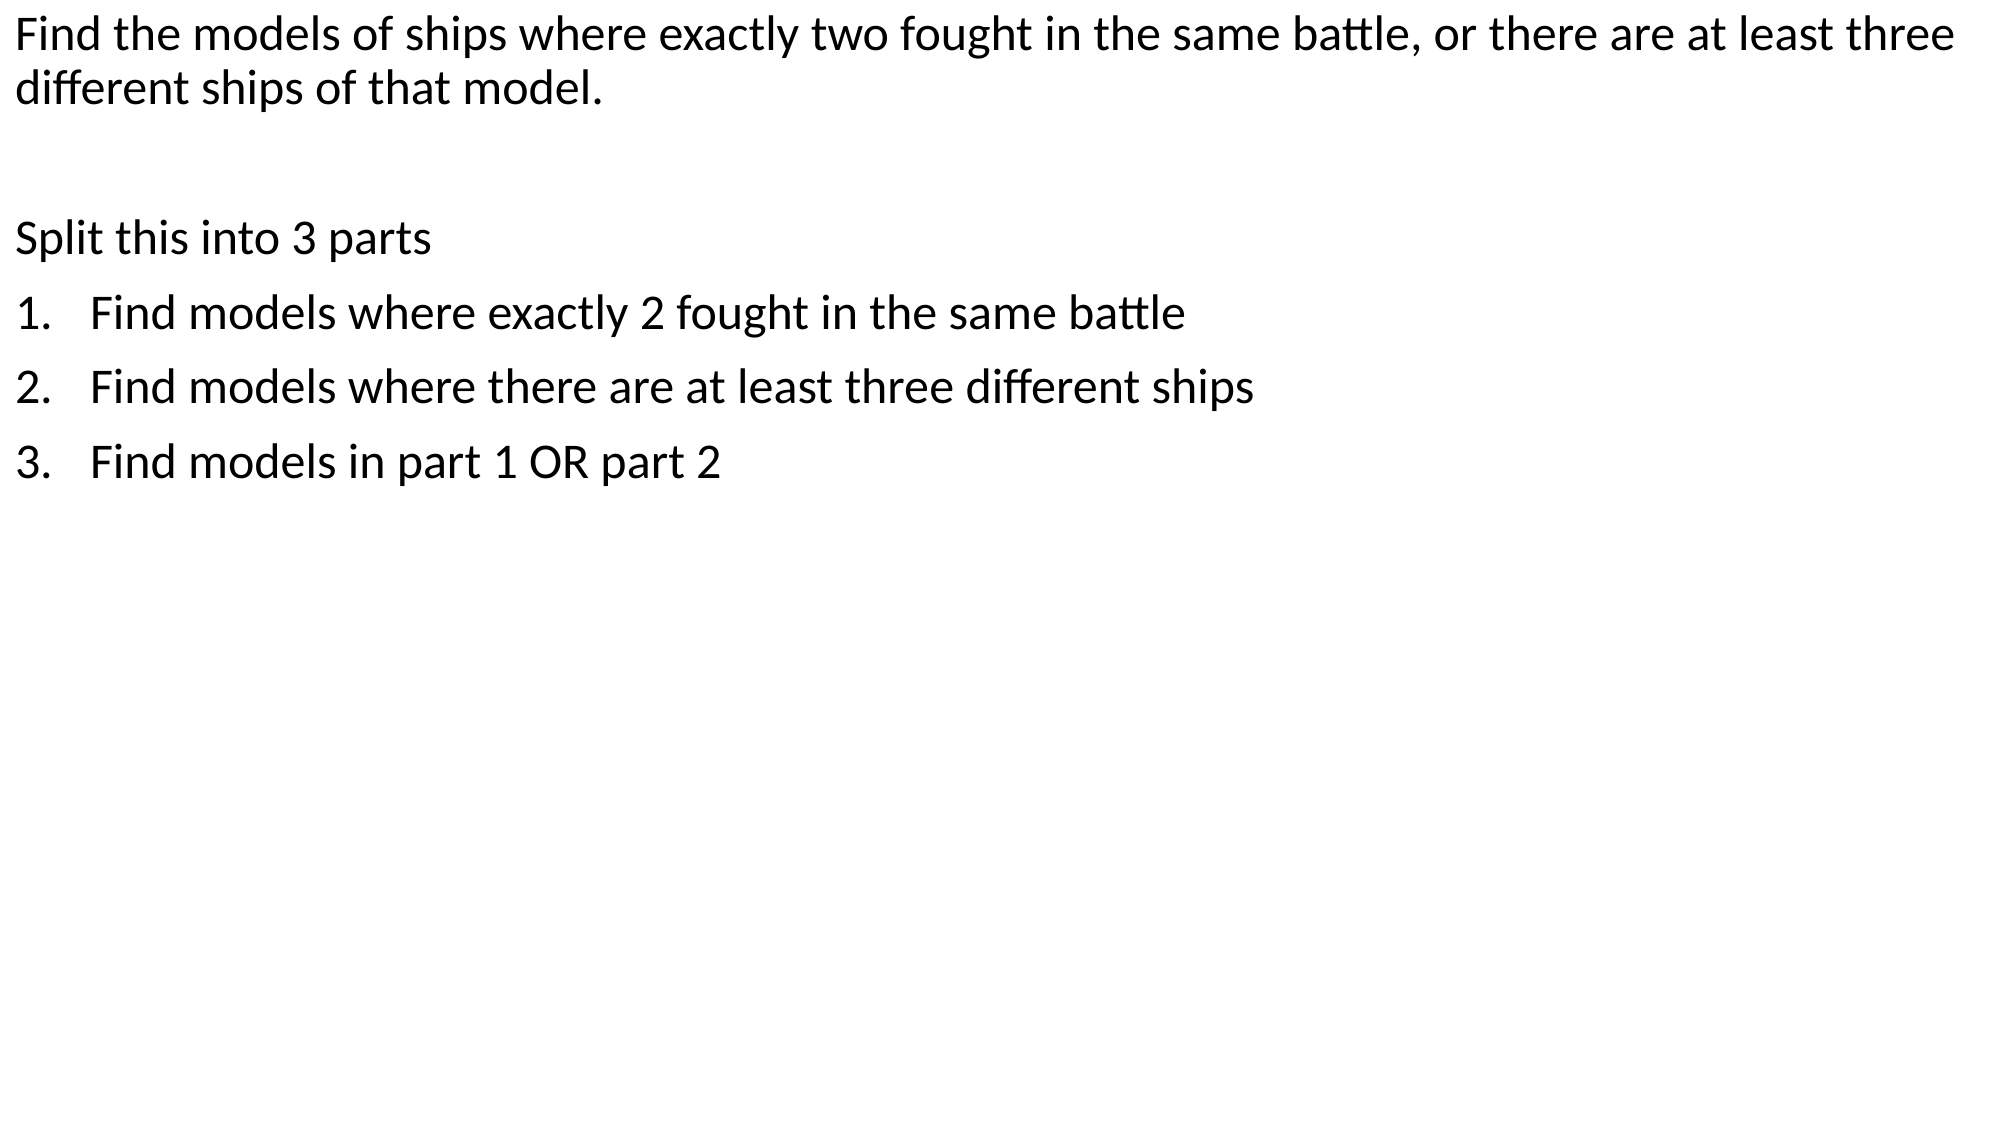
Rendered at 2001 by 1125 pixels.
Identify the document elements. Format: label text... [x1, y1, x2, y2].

subtitle Find the models of ships where exactly two fought in the same battle, or there are at least three different ships of that model. Split this into 3 parts Find models where exactly 2 fought in the same battle Find models where there are at least three different ships Find models in part 1 OR part 2 [0, 0, 2000, 1125]
